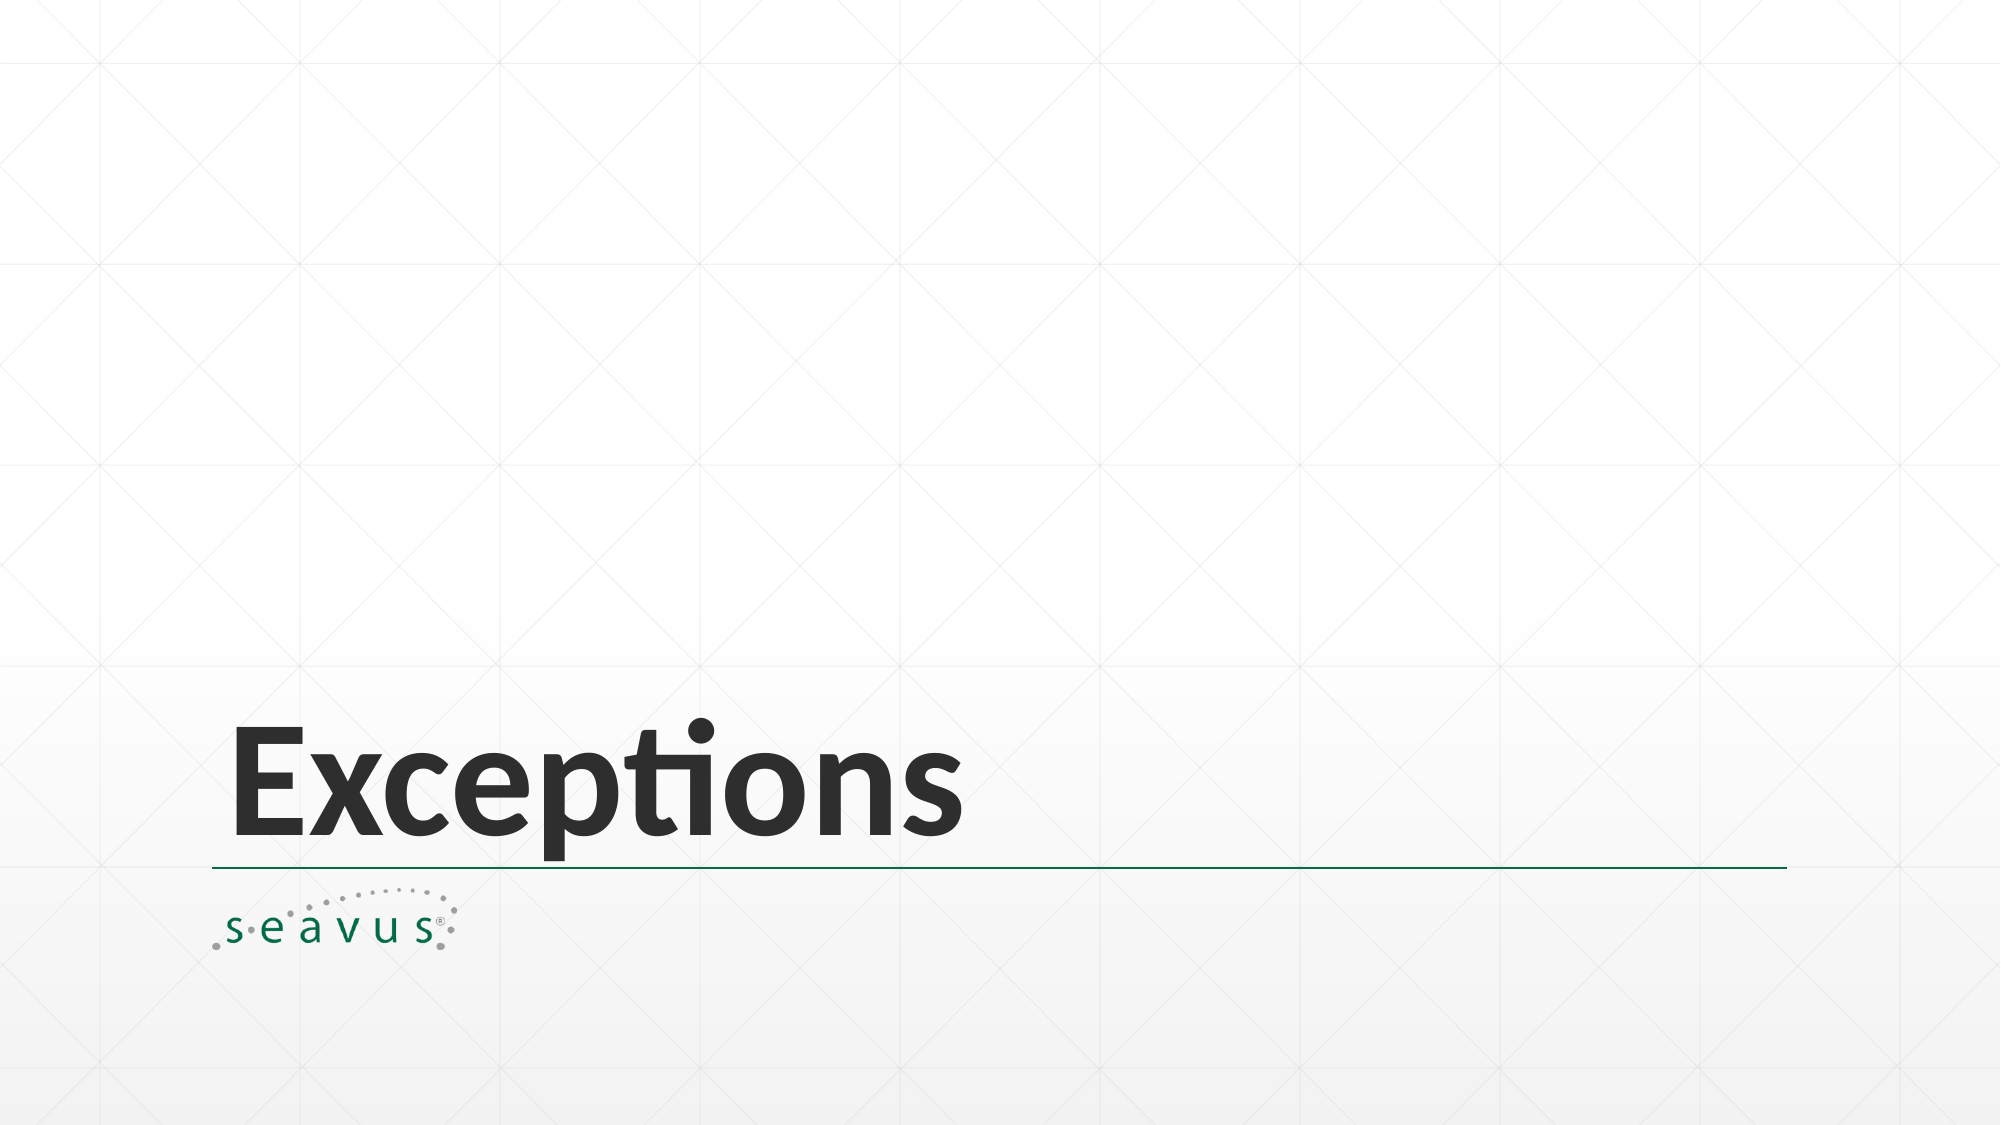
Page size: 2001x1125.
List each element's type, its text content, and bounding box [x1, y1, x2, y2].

title Exceptions [212, 313, 1788, 869]
picture [212, 888, 457, 950]
